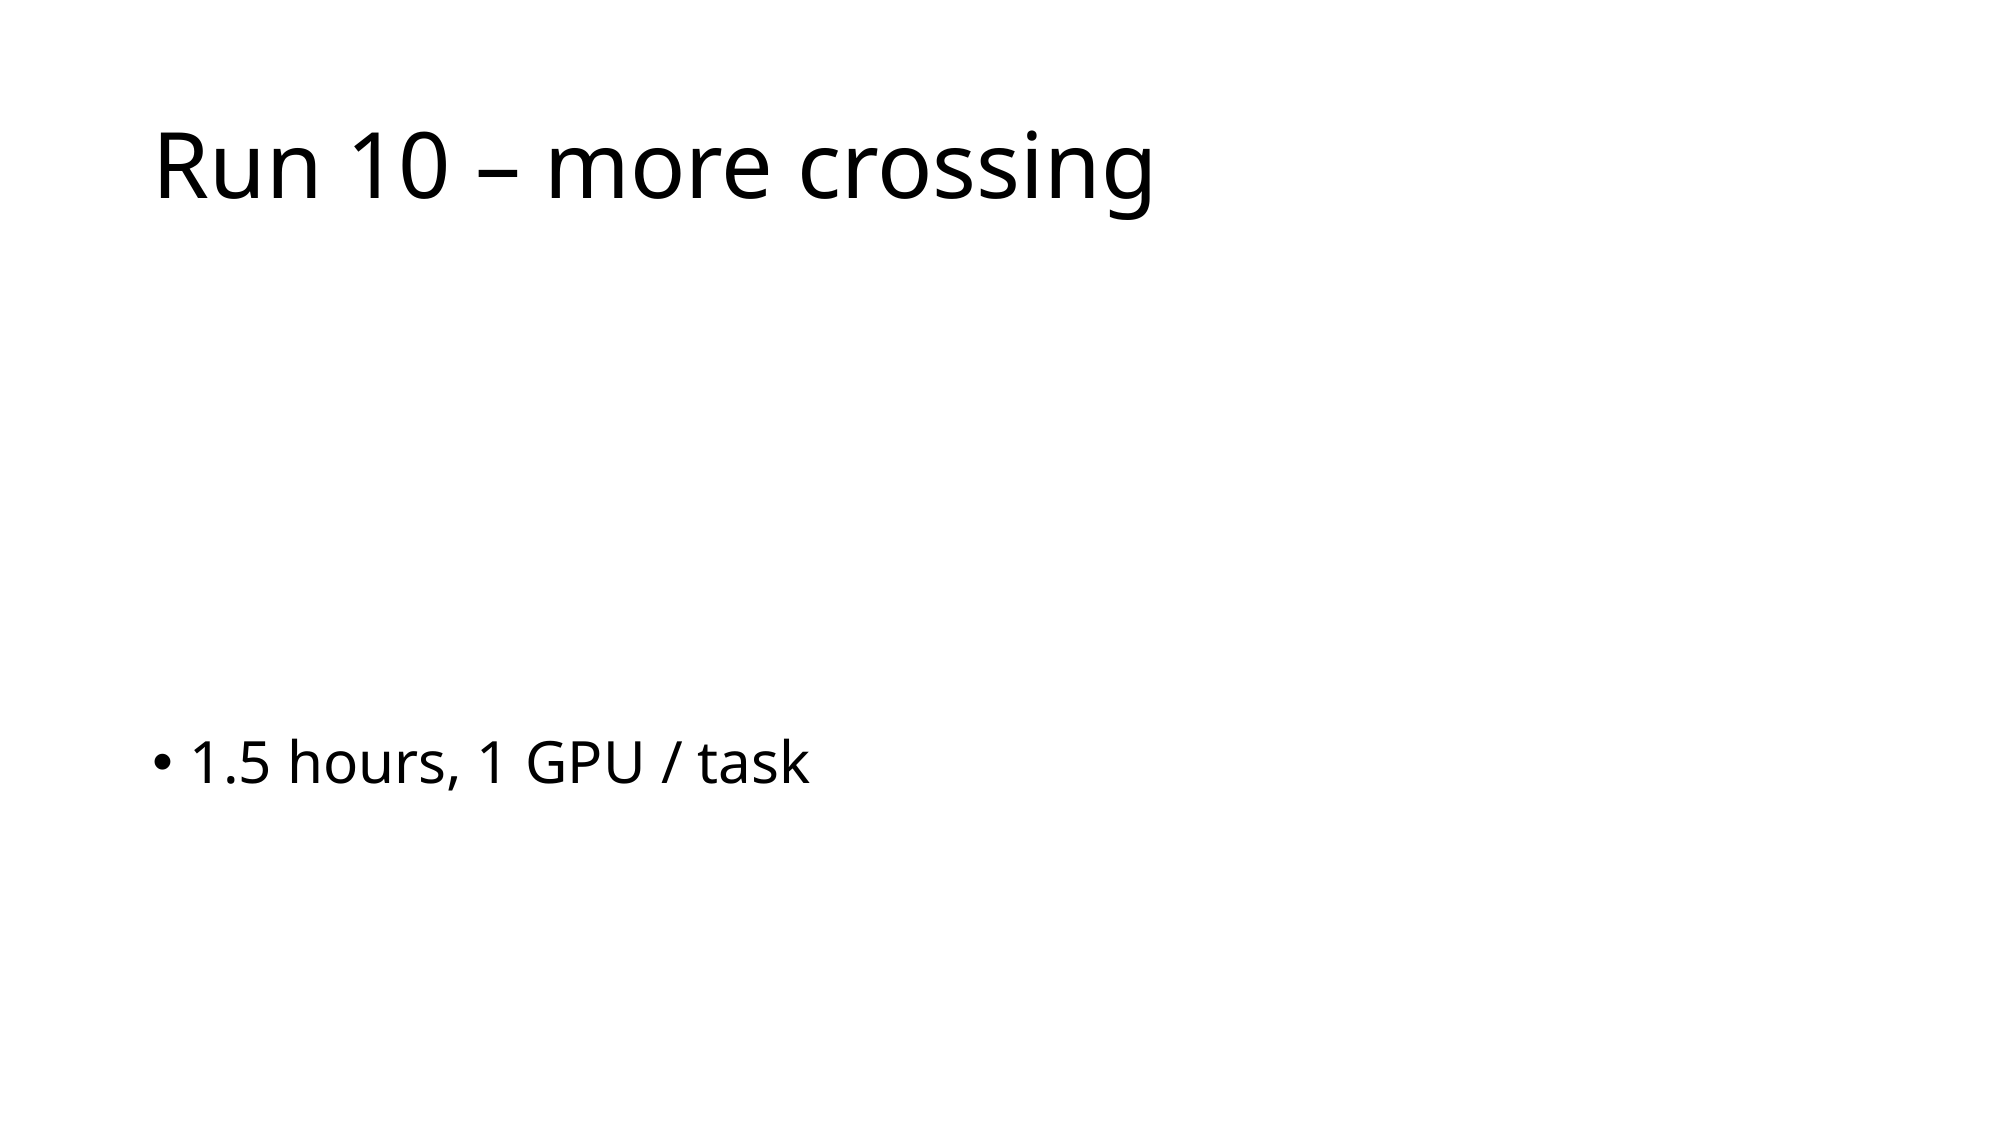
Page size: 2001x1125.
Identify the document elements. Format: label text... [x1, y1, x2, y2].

title Run 10 – more crossing [137, 59, 1863, 278]
